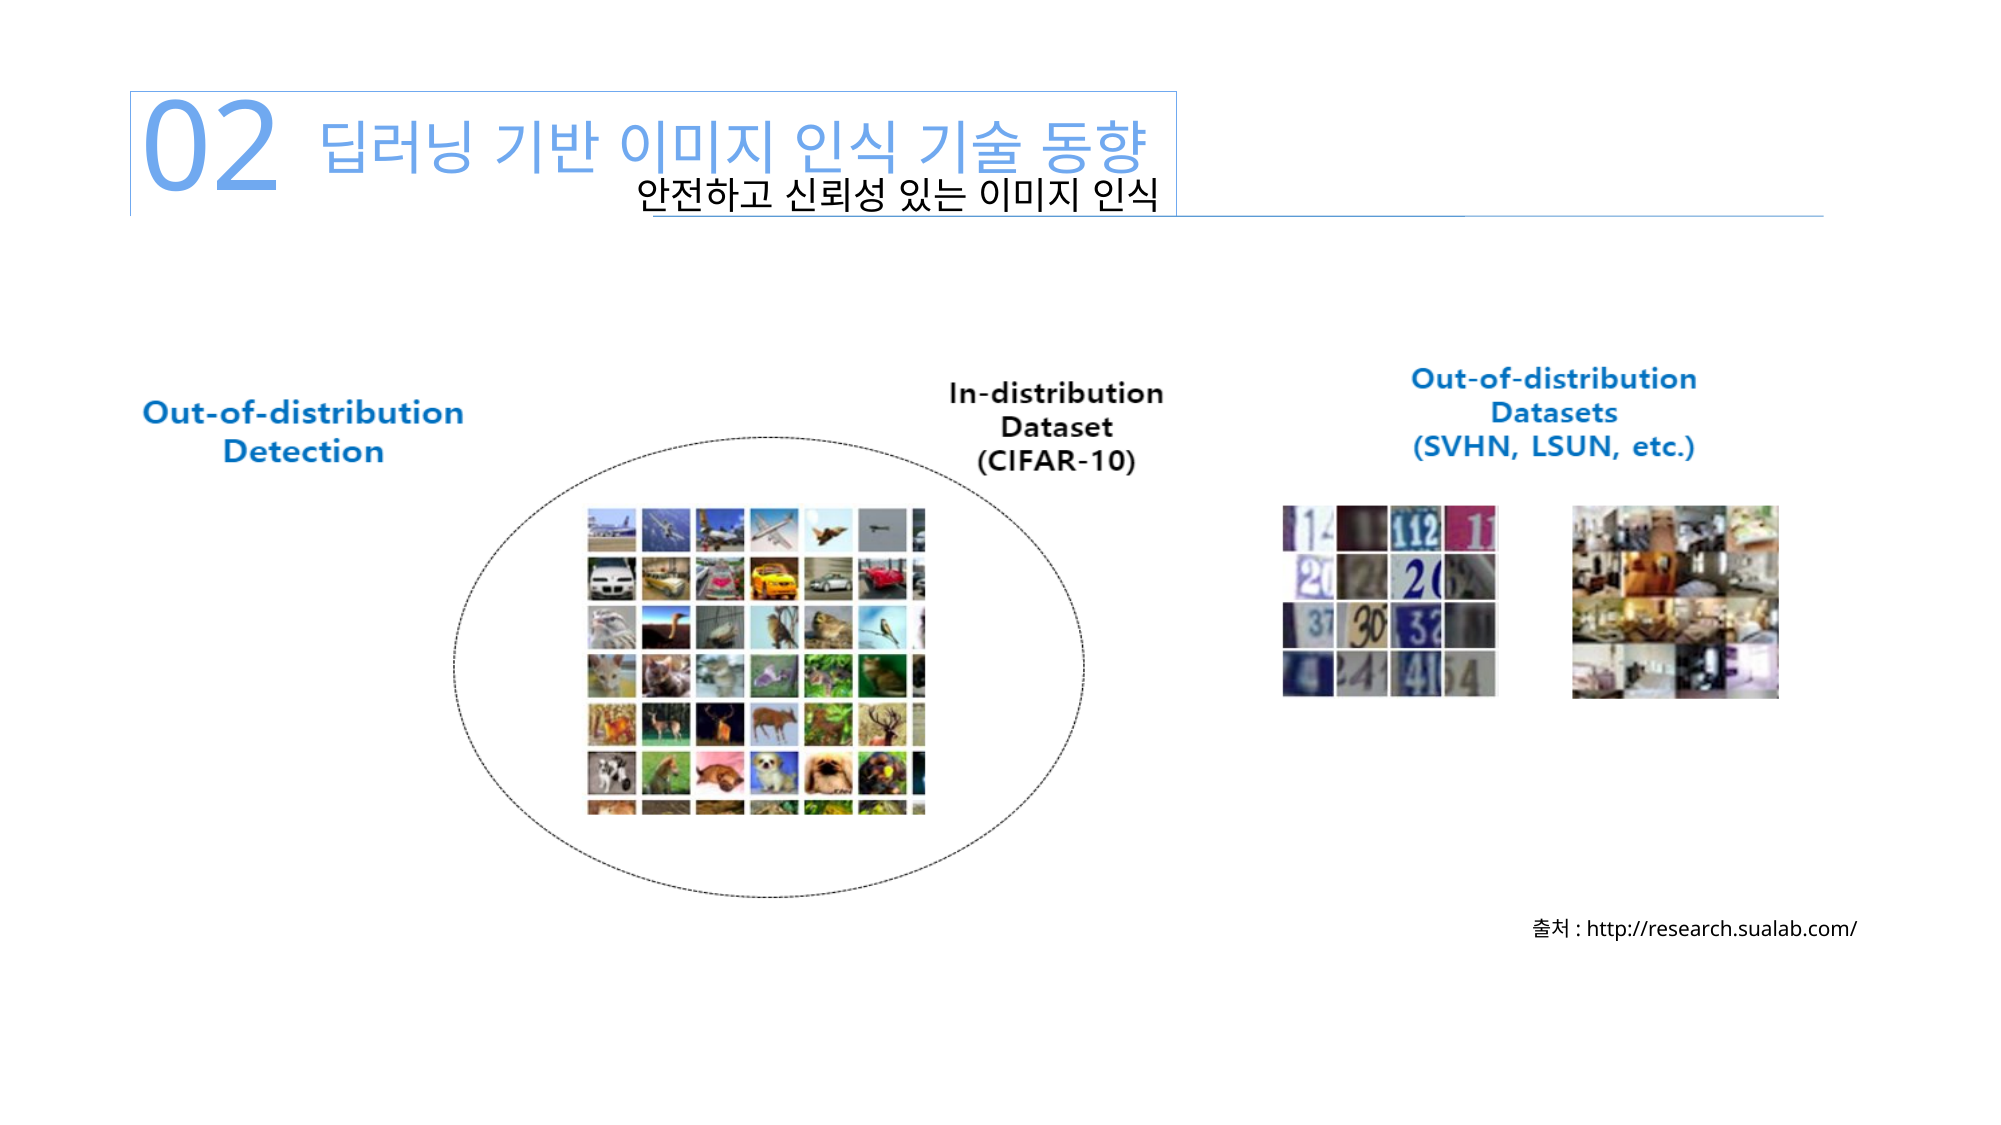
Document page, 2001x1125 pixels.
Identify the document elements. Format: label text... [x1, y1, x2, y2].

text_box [125, 33, 1177, 231]
picture [130, 341, 1824, 909]
text_box 출처: http://research.sualab.com/ [1517, 908, 1873, 949]
